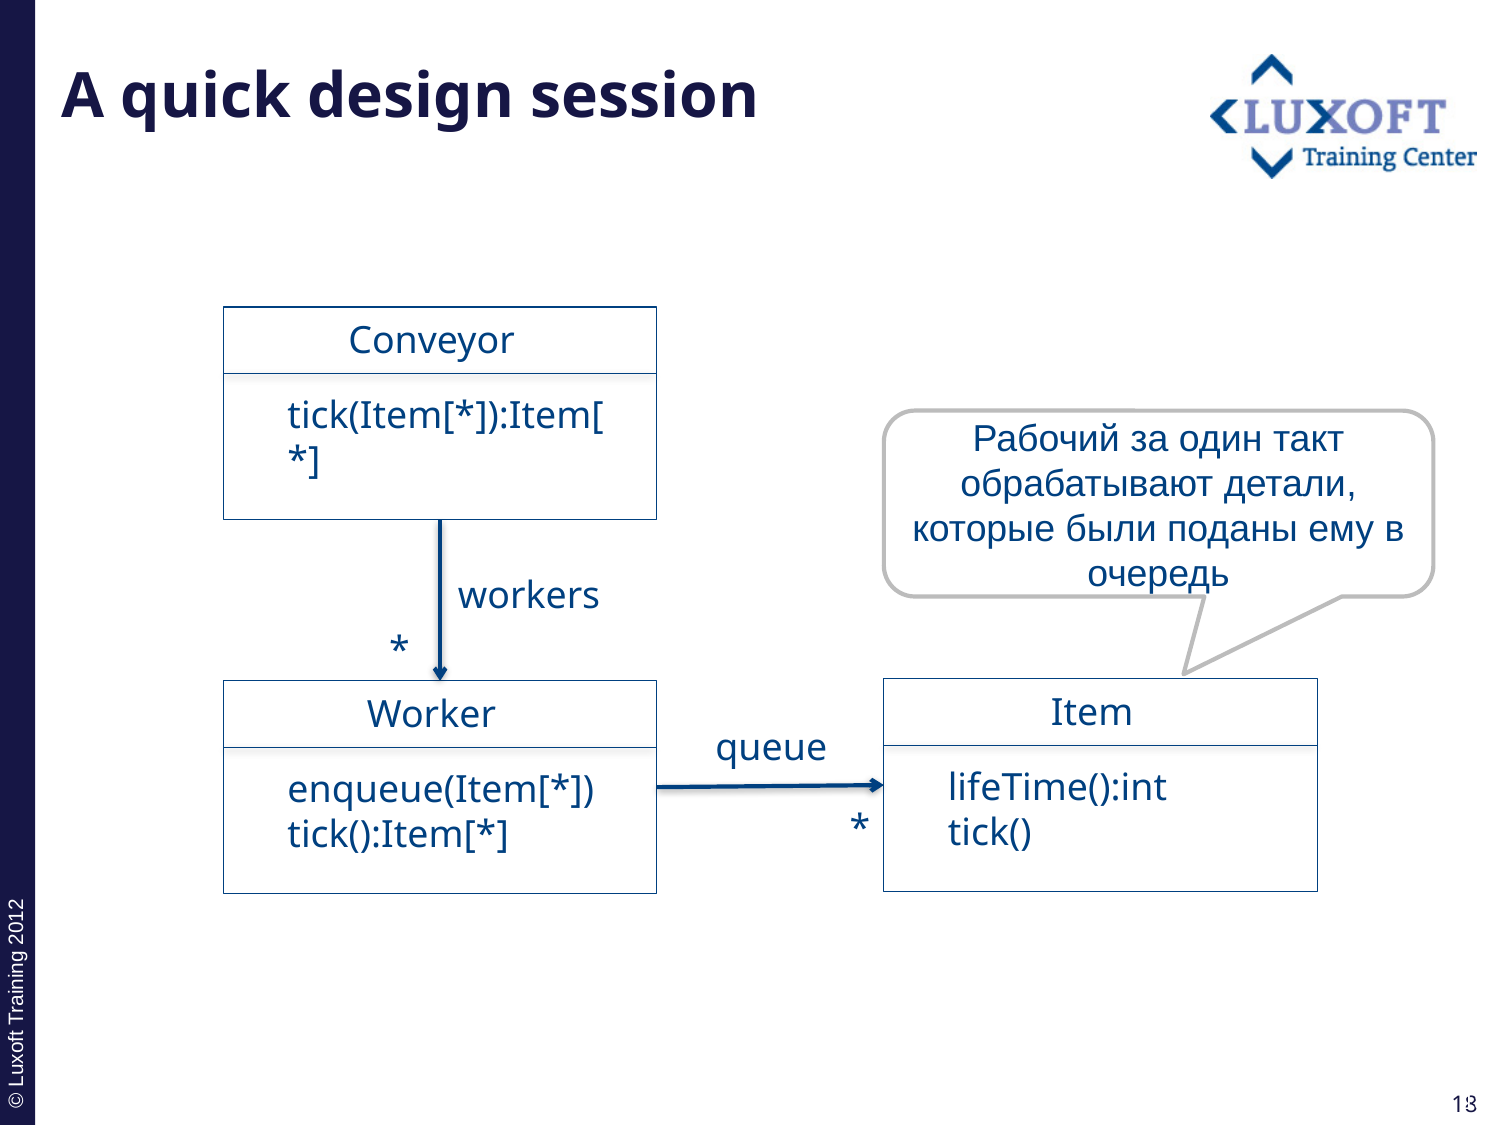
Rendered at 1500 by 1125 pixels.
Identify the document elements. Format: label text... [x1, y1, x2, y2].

picture [1210, 54, 1477, 179]
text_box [223, 306, 657, 520]
text_box * [834, 796, 878, 857]
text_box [656, 784, 885, 788]
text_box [883, 678, 1318, 892]
text_box * [374, 618, 425, 678]
text_box workers [445, 563, 616, 624]
text_box queue [700, 715, 843, 776]
text_box Рабочий за один такт обрабатывают детали, которые были поданы ему в очередь [881, 408, 1436, 677]
title A quick design session [46, 20, 1397, 165]
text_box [223, 680, 657, 894]
